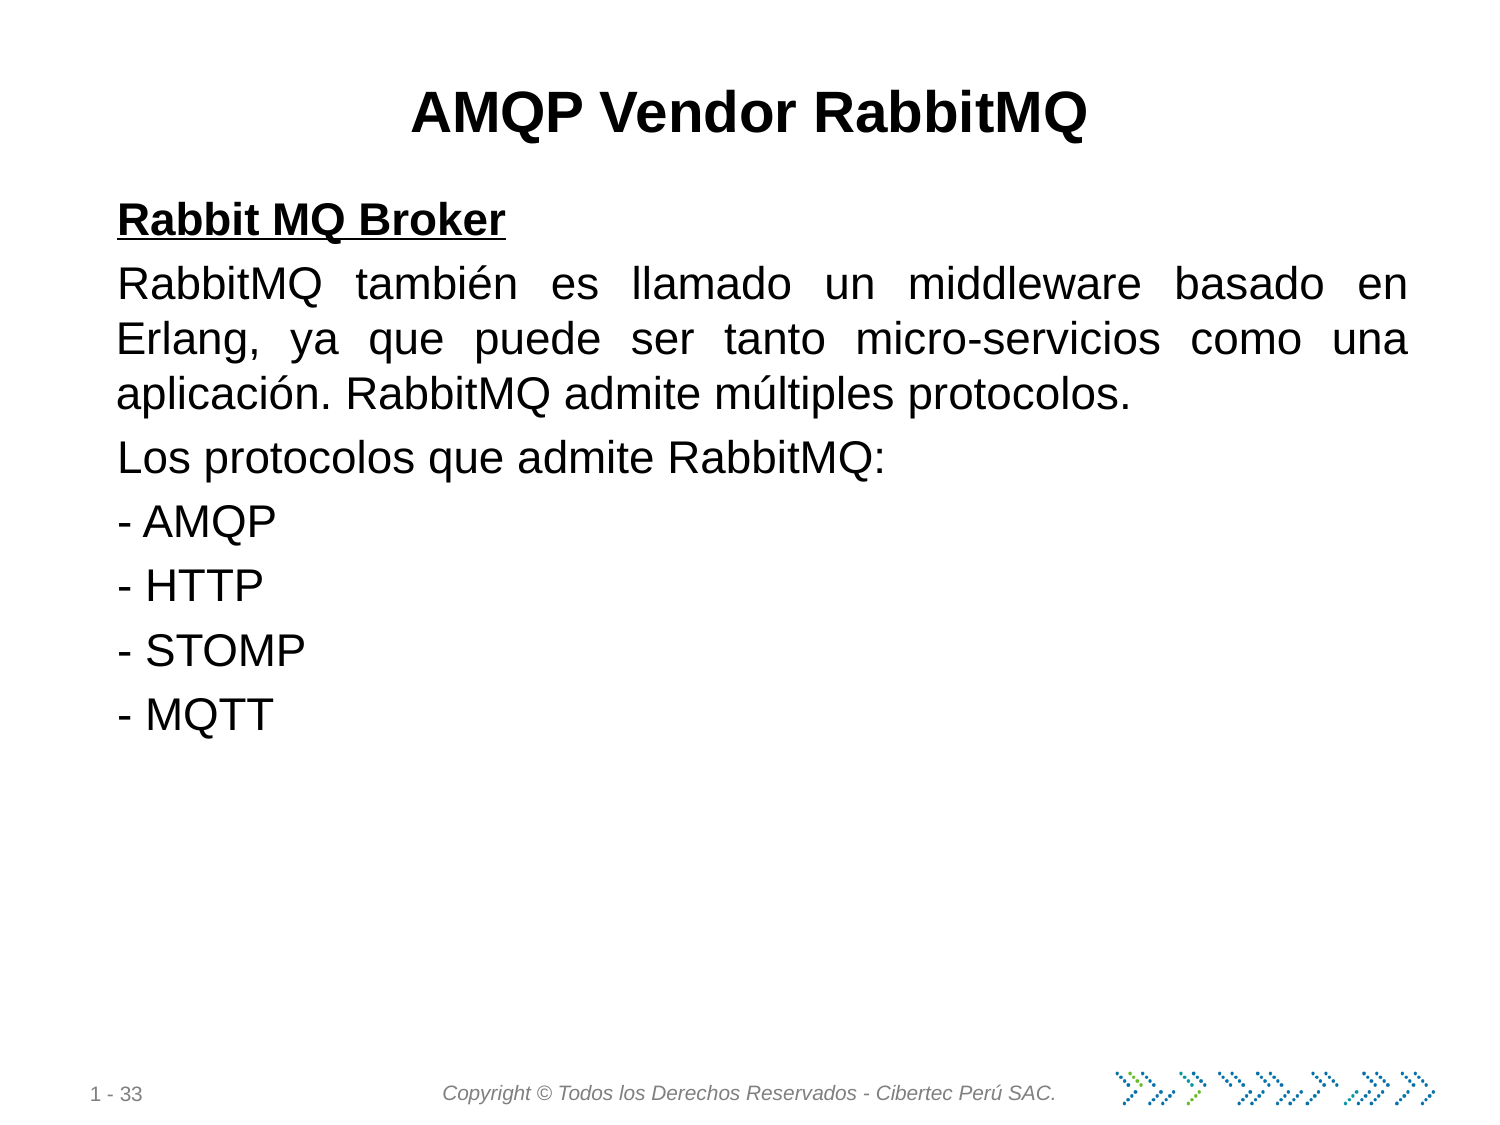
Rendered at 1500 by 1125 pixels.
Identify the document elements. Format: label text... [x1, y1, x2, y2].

list Rabbit MQ Broker RabbitMQ también es llamado un middleware basado en Erlang, ya que puede ser tanto micro-servicios como una aplicación. RabbitMQ admite múltiples protocolos. Los protocolos que admite RabbitMQ: - AMQP - HTTP - STOMP - MQTT [112, 187, 1412, 759]
title AMQP Vendor RabbitMQ [99, 72, 1399, 216]
picture [1107, 1071, 1445, 1108]
